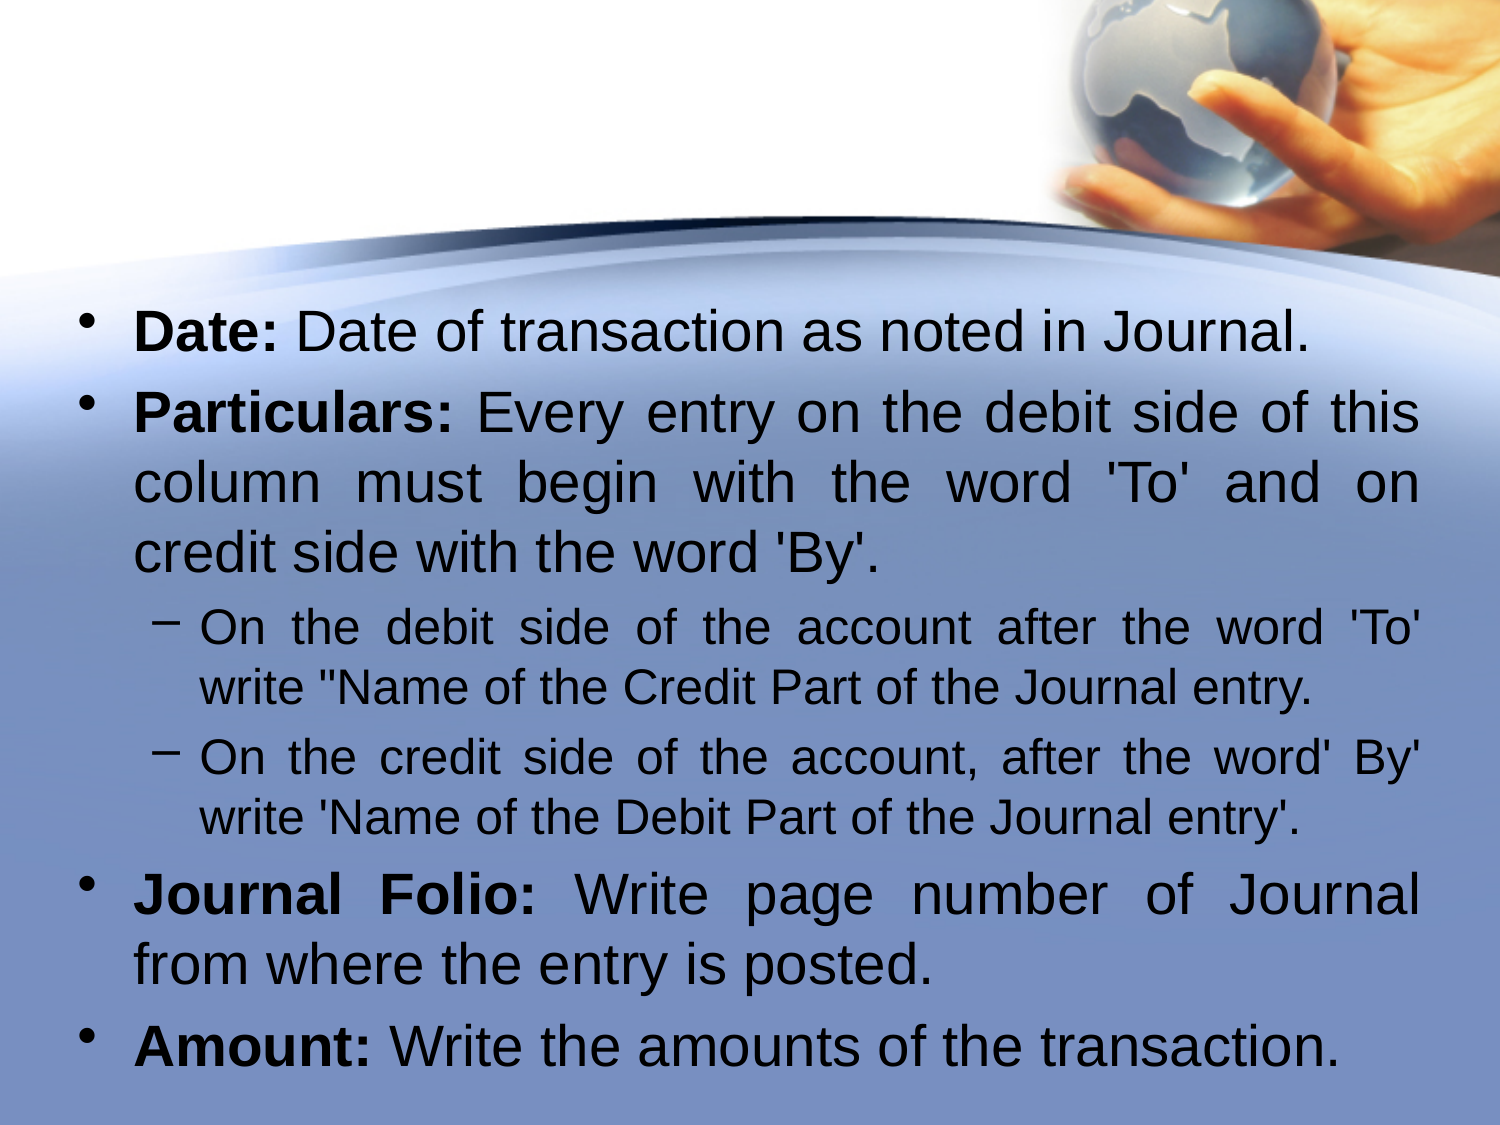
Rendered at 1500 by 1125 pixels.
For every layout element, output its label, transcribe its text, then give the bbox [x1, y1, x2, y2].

list Date: Date of transaction as noted in Journal. Particulars: Every entry on the debit side of this column must begin with the word 'To' and on credit side with the word 'By'. On the debit side of the account after the word 'To' write "Name of the Credit Part of the Journal entry. On the credit side of the account, after the word' By' write 'Name of the Debit Part of the Journal entry'. Journal Folio: Write page number of Journal from where the entry is posted. Amount: Write the amounts of the transaction. [62, 285, 1438, 1023]
picture [0, 0, 1500, 1125]
